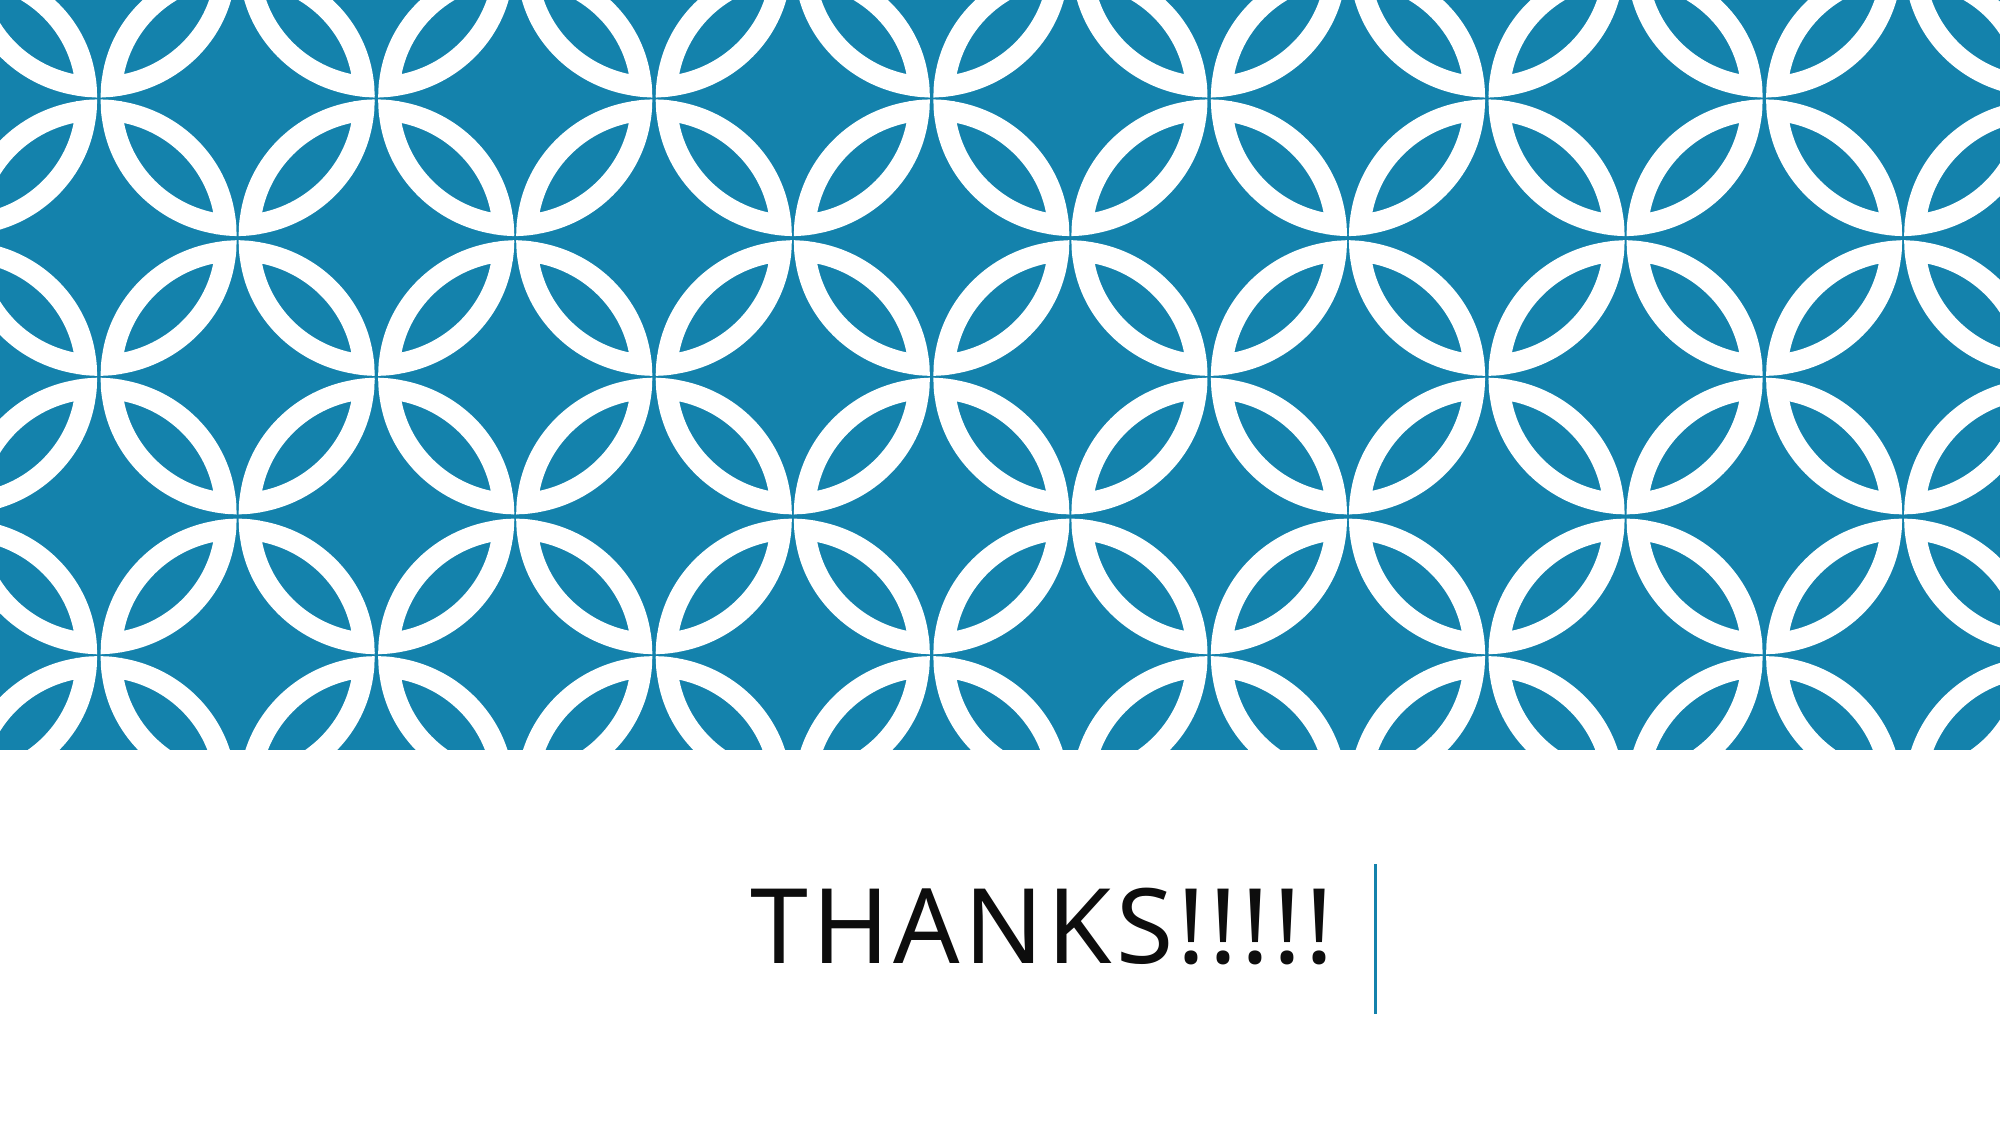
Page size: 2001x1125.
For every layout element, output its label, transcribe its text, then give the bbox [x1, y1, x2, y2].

title Thanks!!!!! [75, 813, 1350, 1054]
